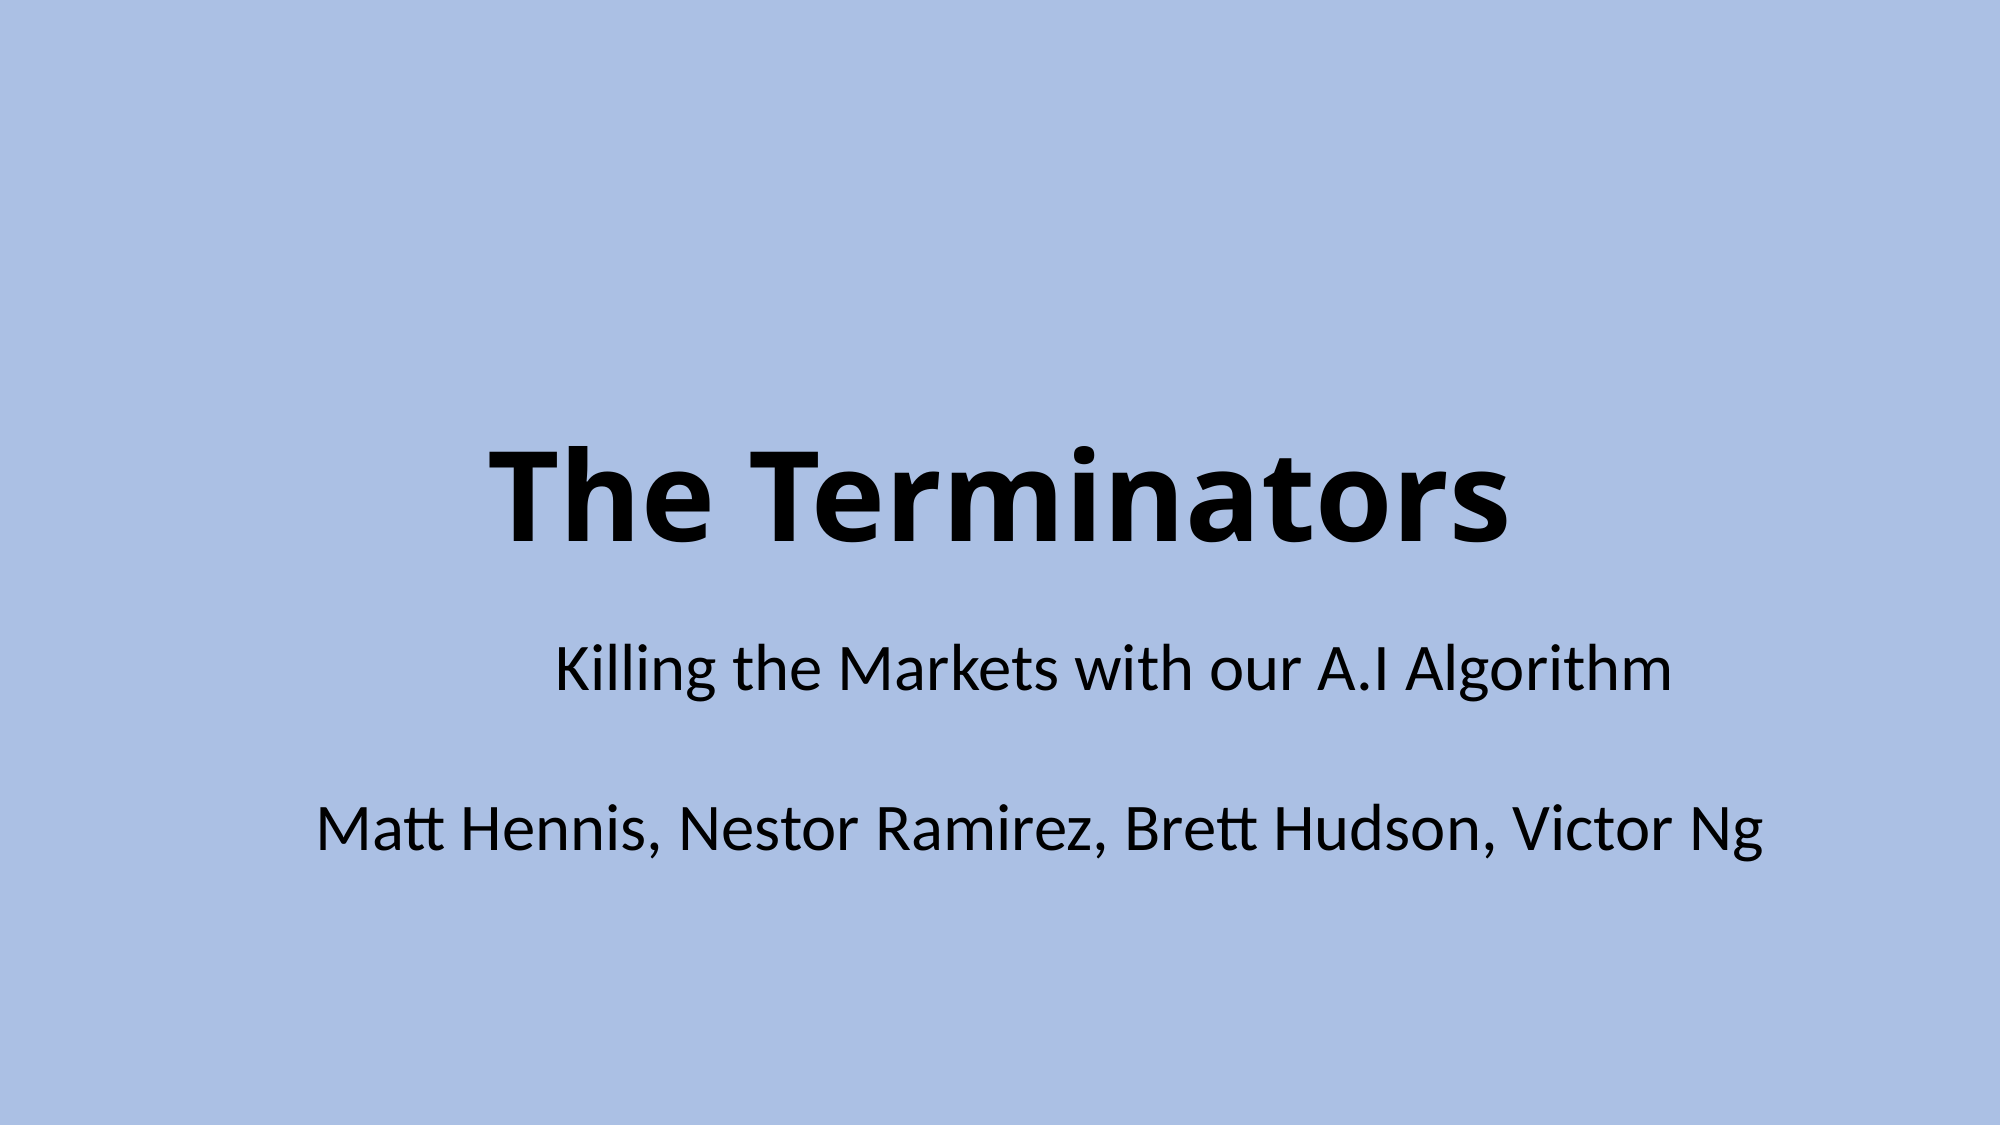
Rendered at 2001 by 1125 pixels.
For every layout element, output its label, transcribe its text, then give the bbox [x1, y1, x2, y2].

text_box Killing the Markets with our A.I Algorithm Matt Hennis, Nestor Ramirez, Brett Hudson, Victor Ng [300, 616, 1780, 872]
title The Terminators [249, 184, 1750, 576]
